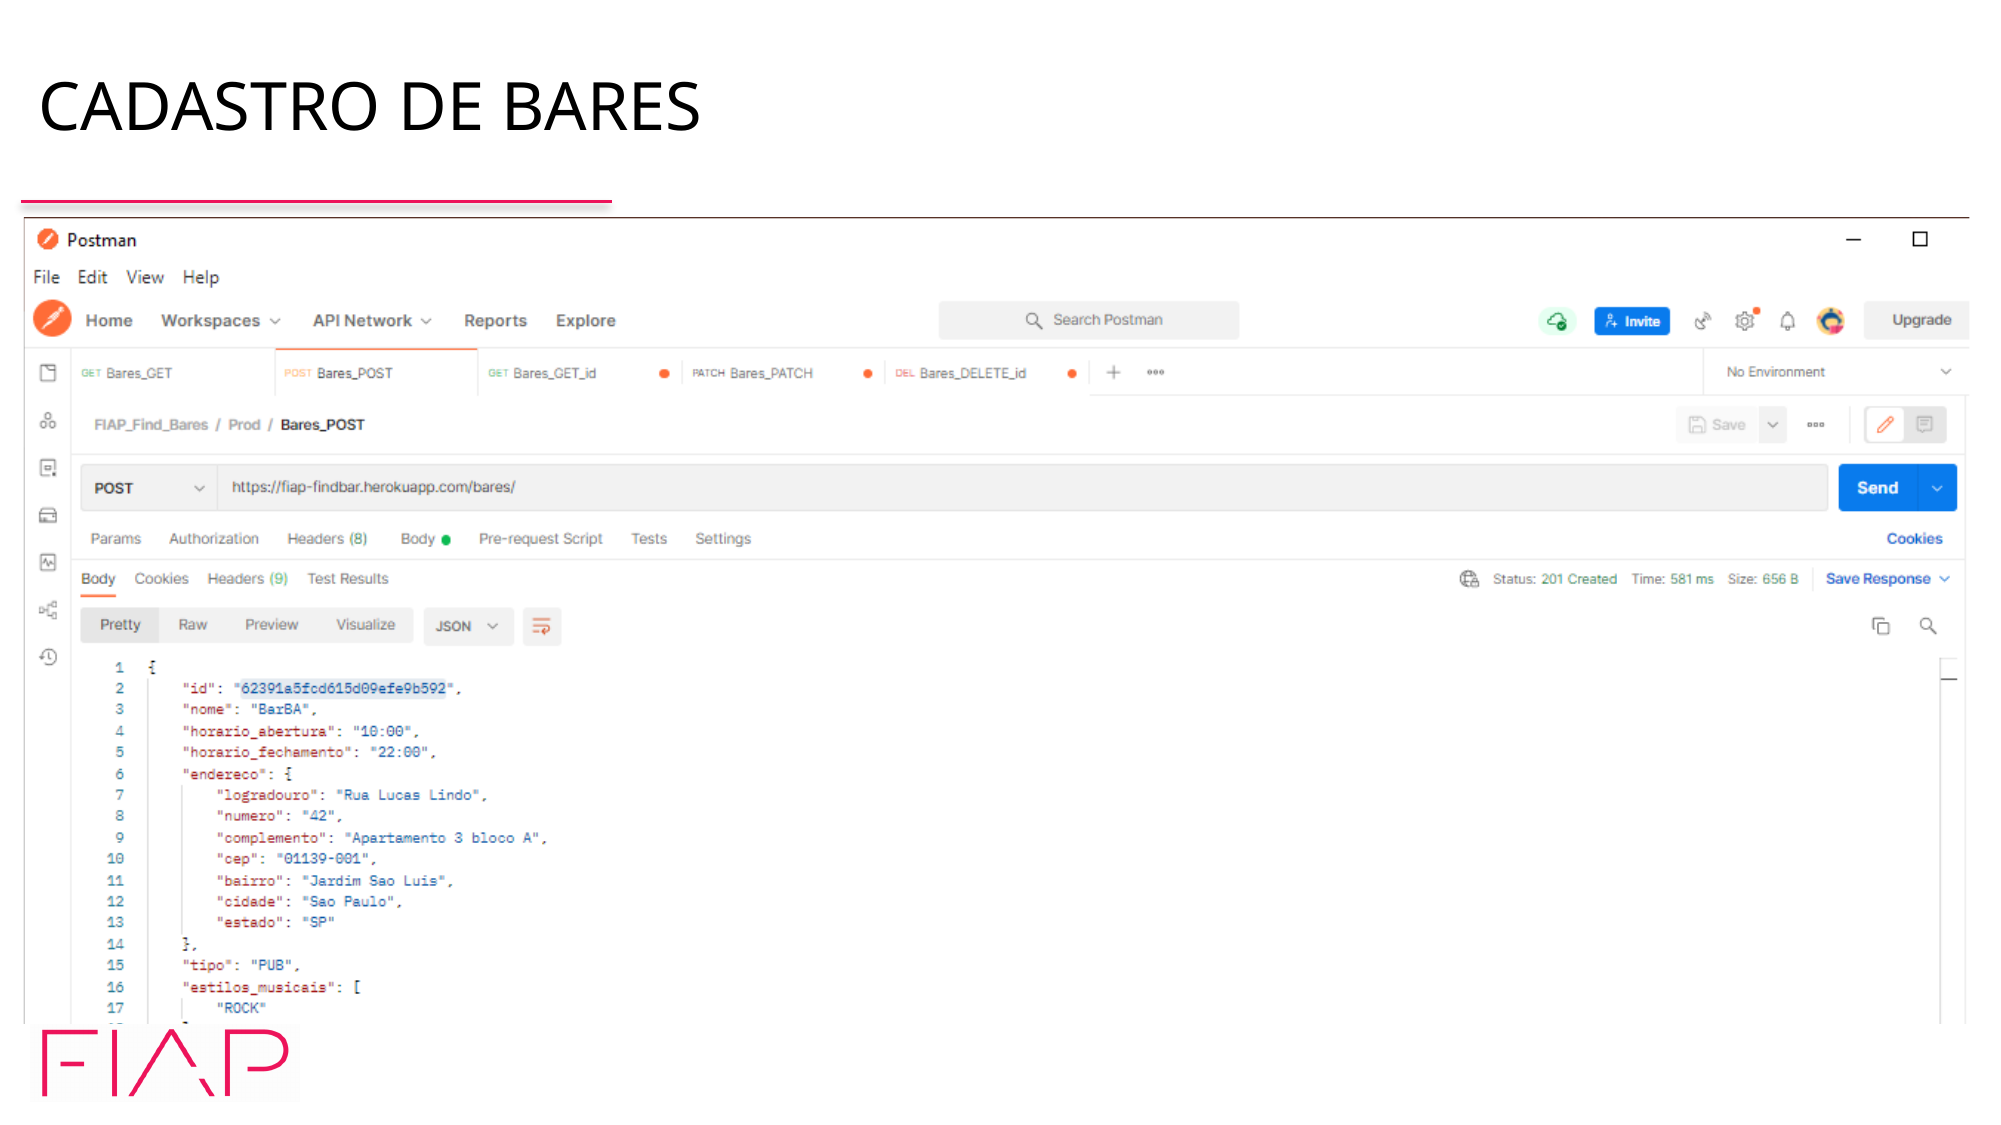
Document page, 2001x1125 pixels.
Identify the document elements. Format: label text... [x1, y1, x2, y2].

title Cadastro de bares [23, 0, 1749, 217]
picture [23, 217, 1970, 1102]
